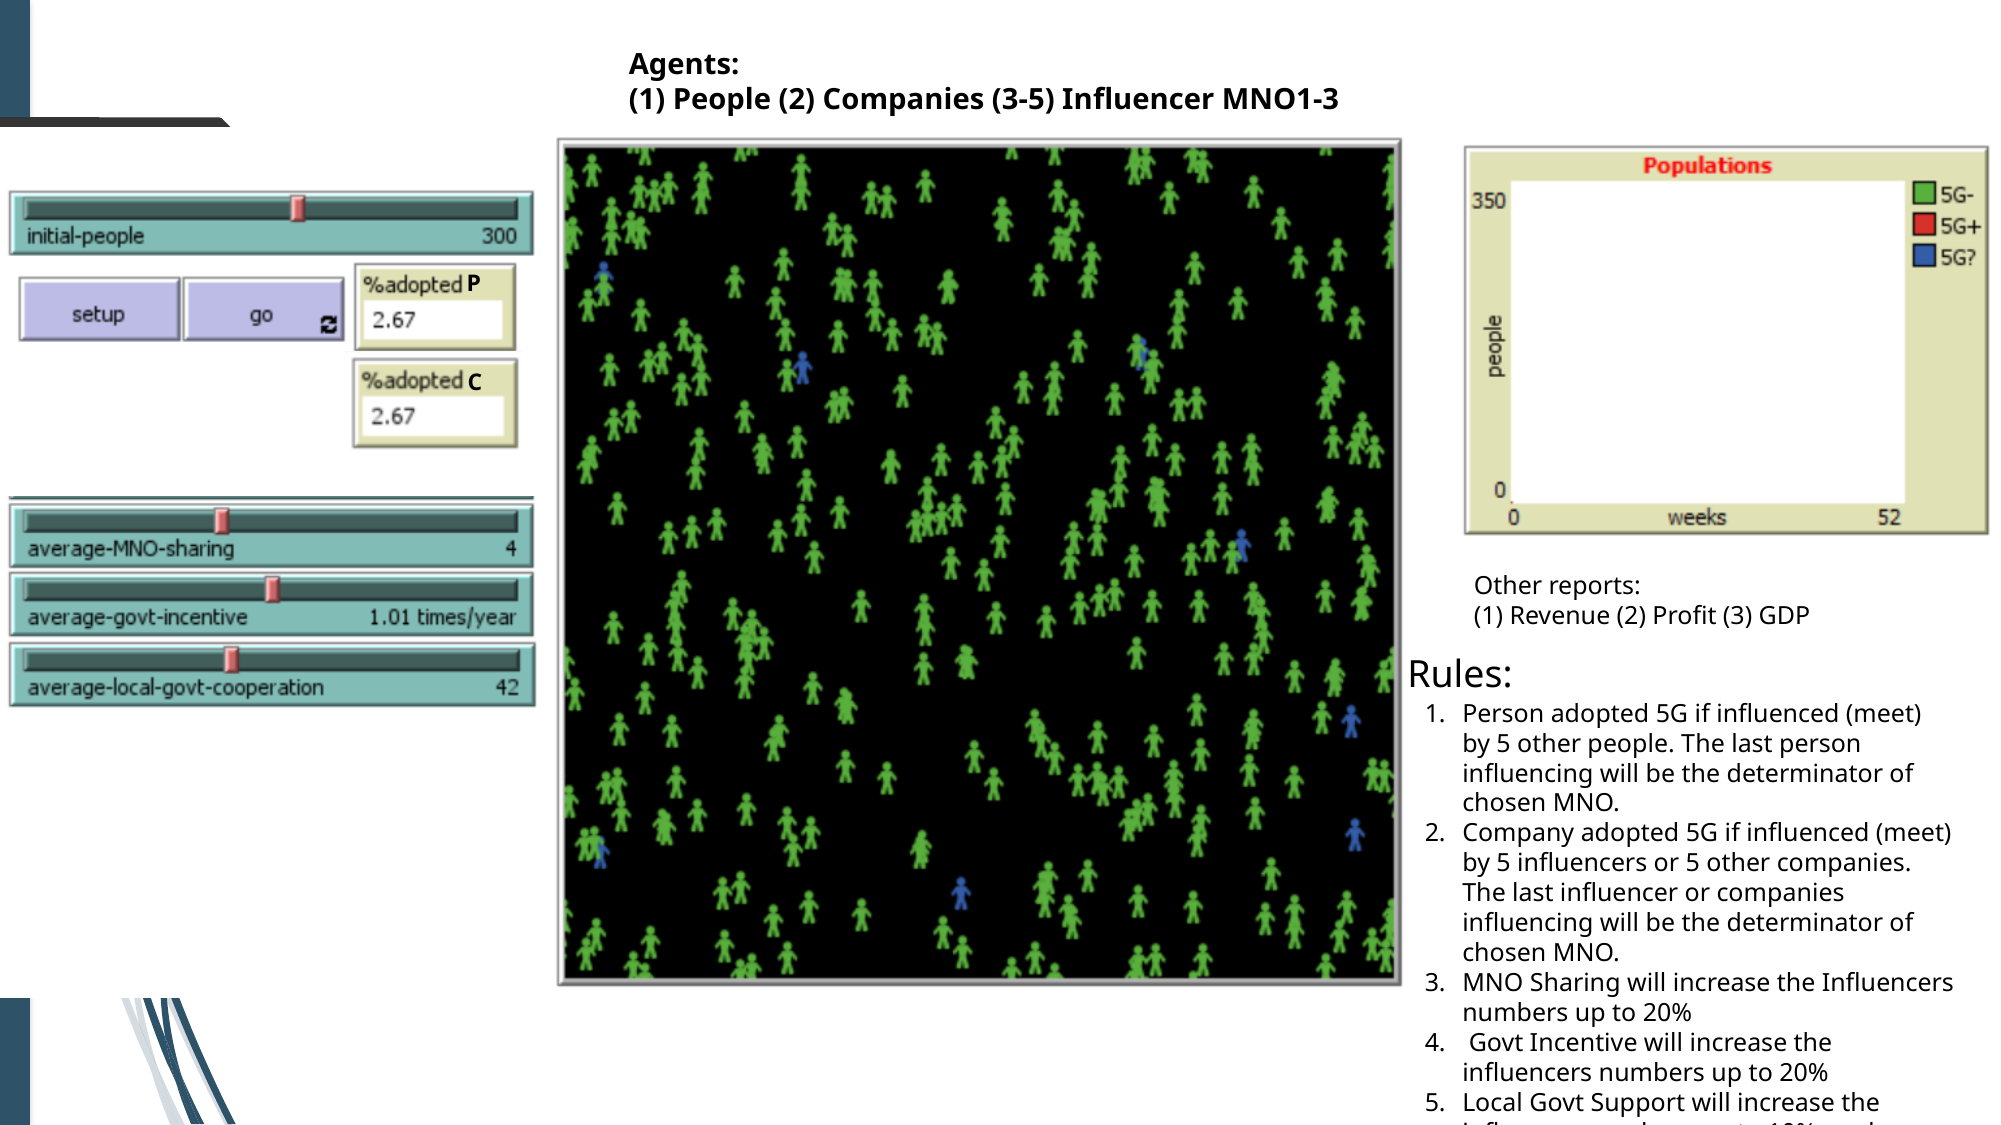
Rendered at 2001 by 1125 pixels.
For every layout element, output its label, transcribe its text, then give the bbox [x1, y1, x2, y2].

picture [0, 127, 2000, 998]
text_box Person adopted 5G if influenced (meet) by 5 other people. The last person influencing will be the determinator of chosen MNO. Company adopted 5G if influenced (meet) by 5 influencers or 5 other companies. The last influencer or companies influencing will be the determinator of chosen MNO. MNO Sharing will increase the Influencers numbers up to 20% Govt Incentive will increase the influencers numbers up to 20% Local Govt Support will increase the influencer numbers up to 10%, and reduce the number of influencing process by 1 [1409, 1009, 1972, 1125]
text_box Agents: (1) People (2) Companies (3-5) Influencer MNO1-3 [613, 37, 1355, 123]
